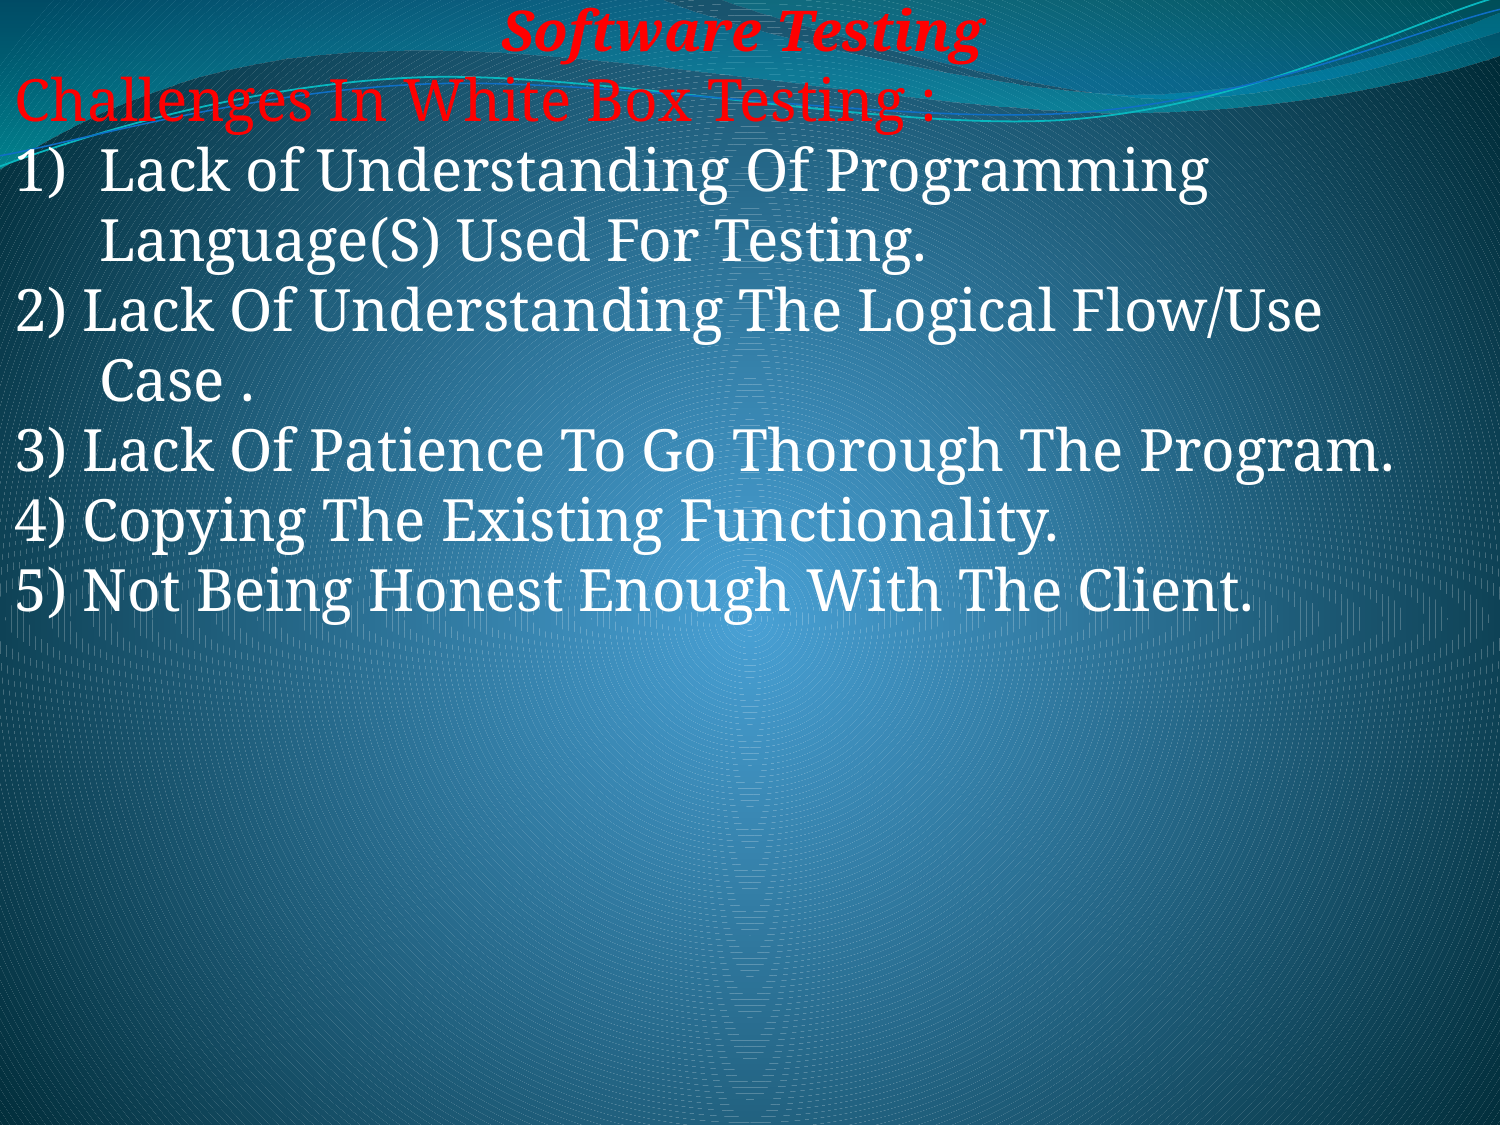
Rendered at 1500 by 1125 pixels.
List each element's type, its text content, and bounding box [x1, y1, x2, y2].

text_box Software Testing Challenges In White Box Testing : Lack of Understanding Of Programming Language(S) Used For Testing. 2) Lack Of Understanding The Logical Flow/Use Case . 3) Lack Of Patience To Go Thorough The Program. 4) Copying The Existing Functionality. 5) Not Being Honest Enough With The Client. [0, 0, 1500, 978]
